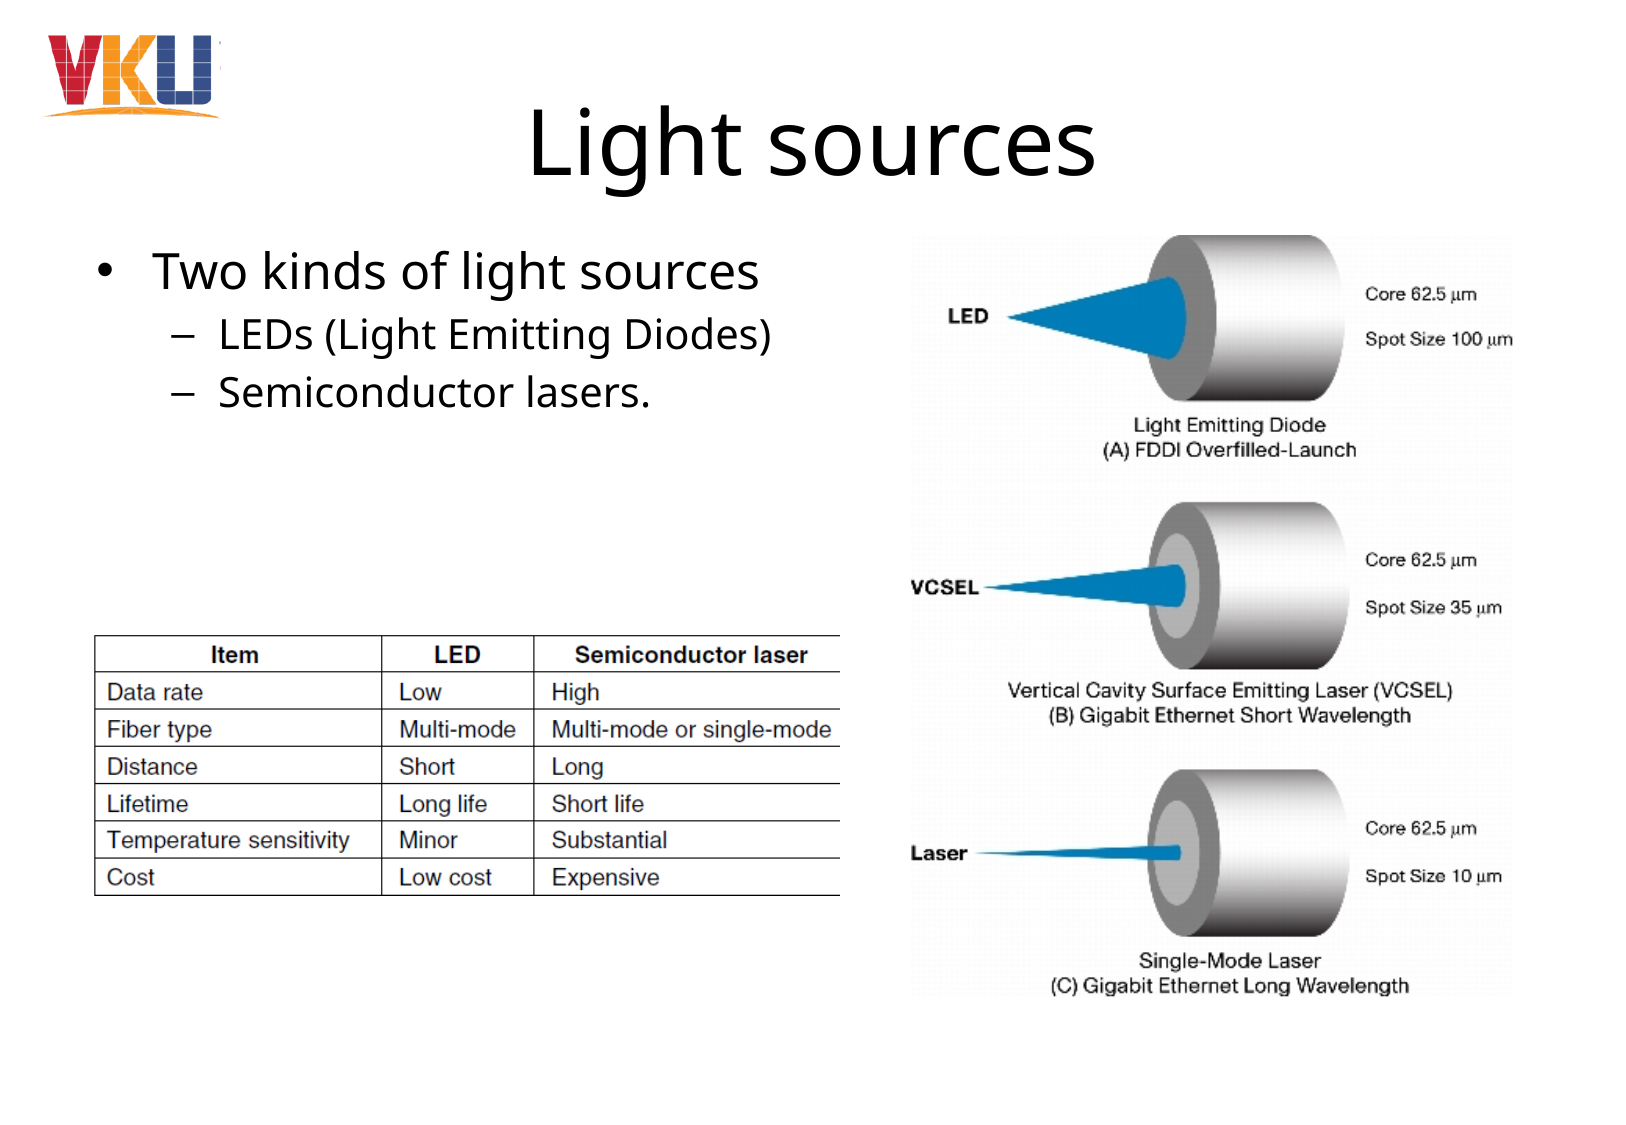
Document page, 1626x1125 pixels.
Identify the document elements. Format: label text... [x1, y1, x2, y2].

title Light sources [81, 45, 1544, 233]
picture [910, 235, 1514, 999]
list Two kinds of light sources LEDs (Light Emitting Diodes) Semiconductor lasers. [81, 232, 911, 1038]
picture [32, 21, 228, 129]
picture [92, 634, 840, 896]
